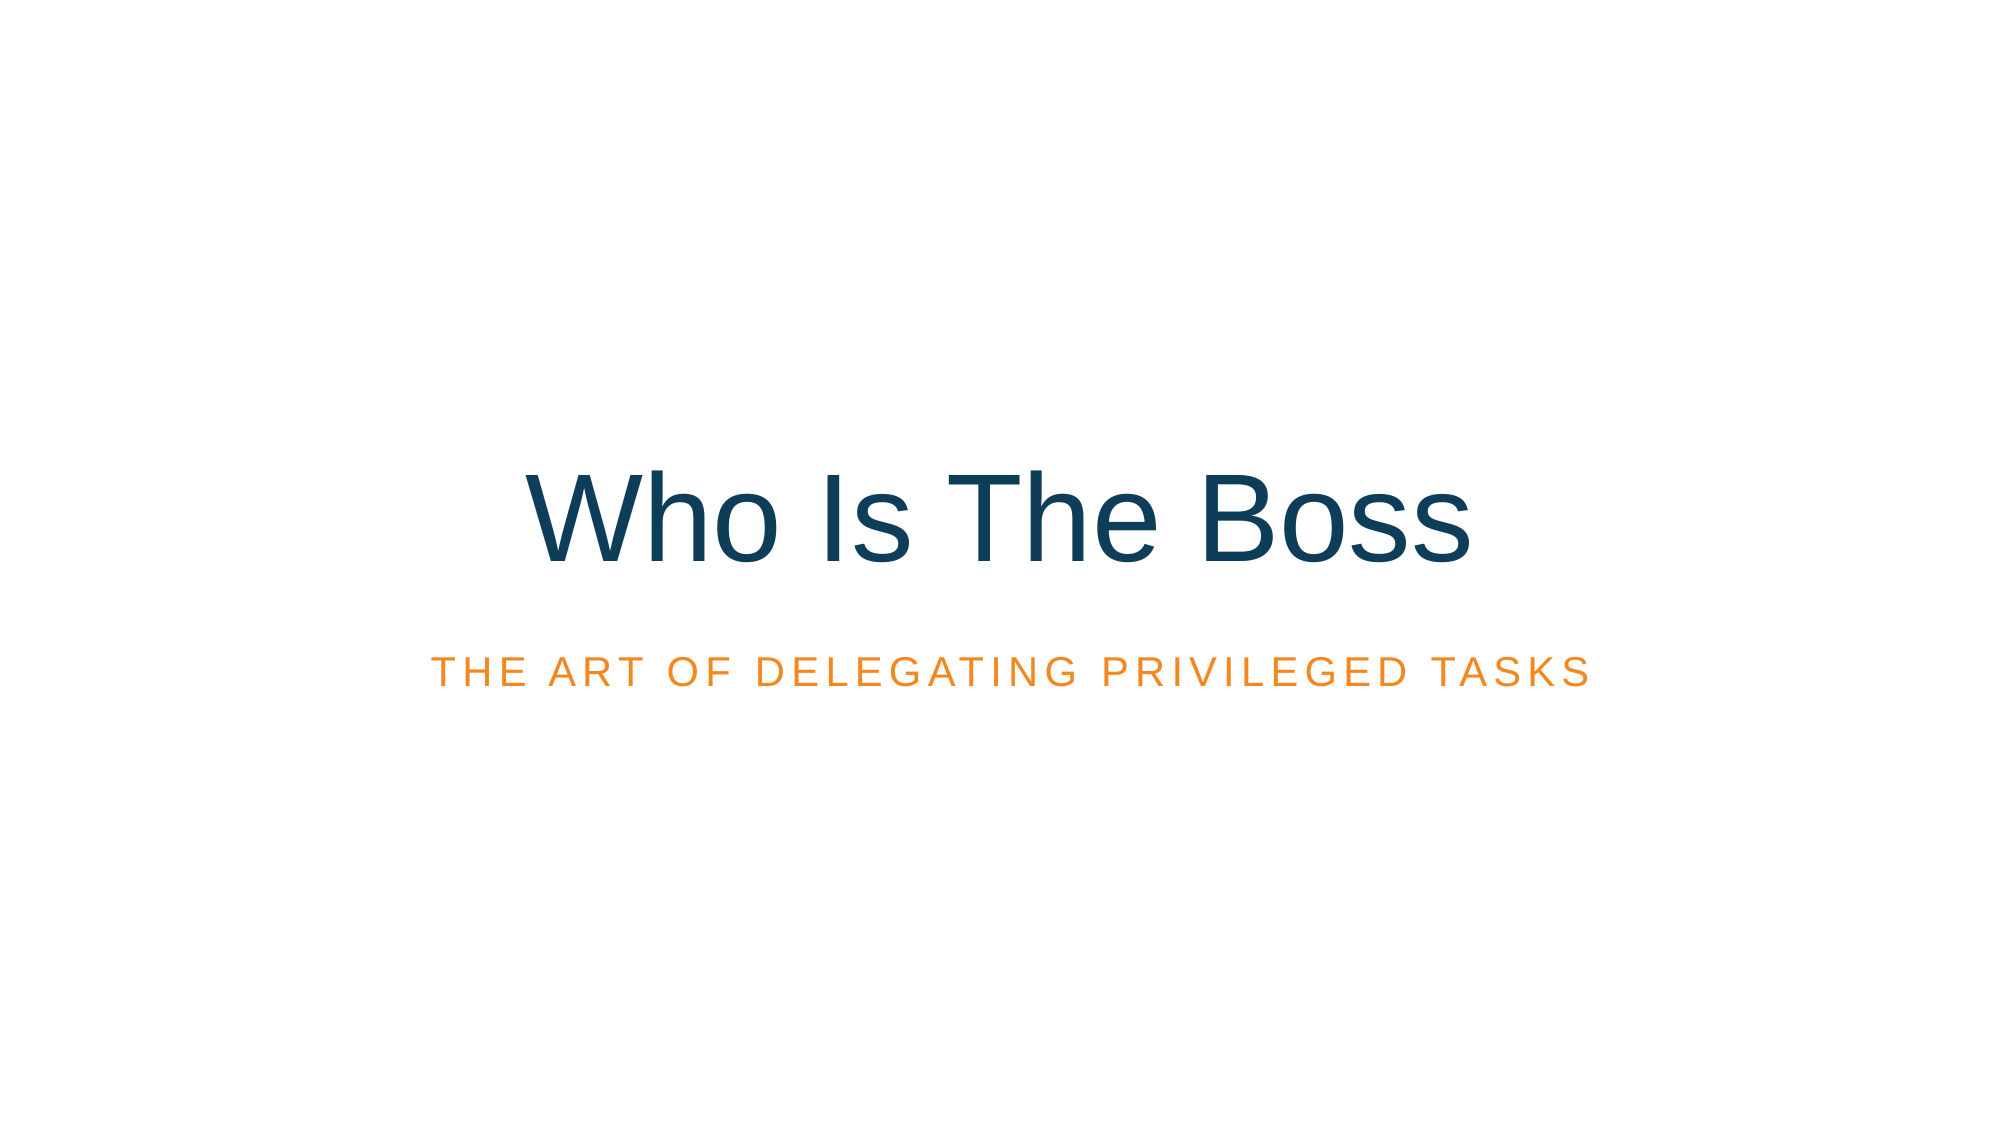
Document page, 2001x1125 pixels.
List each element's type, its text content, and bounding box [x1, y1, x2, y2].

subtitle the art of delegating privileged tasks [170, 637, 1851, 710]
title Who Is The Boss [150, 174, 1851, 594]
